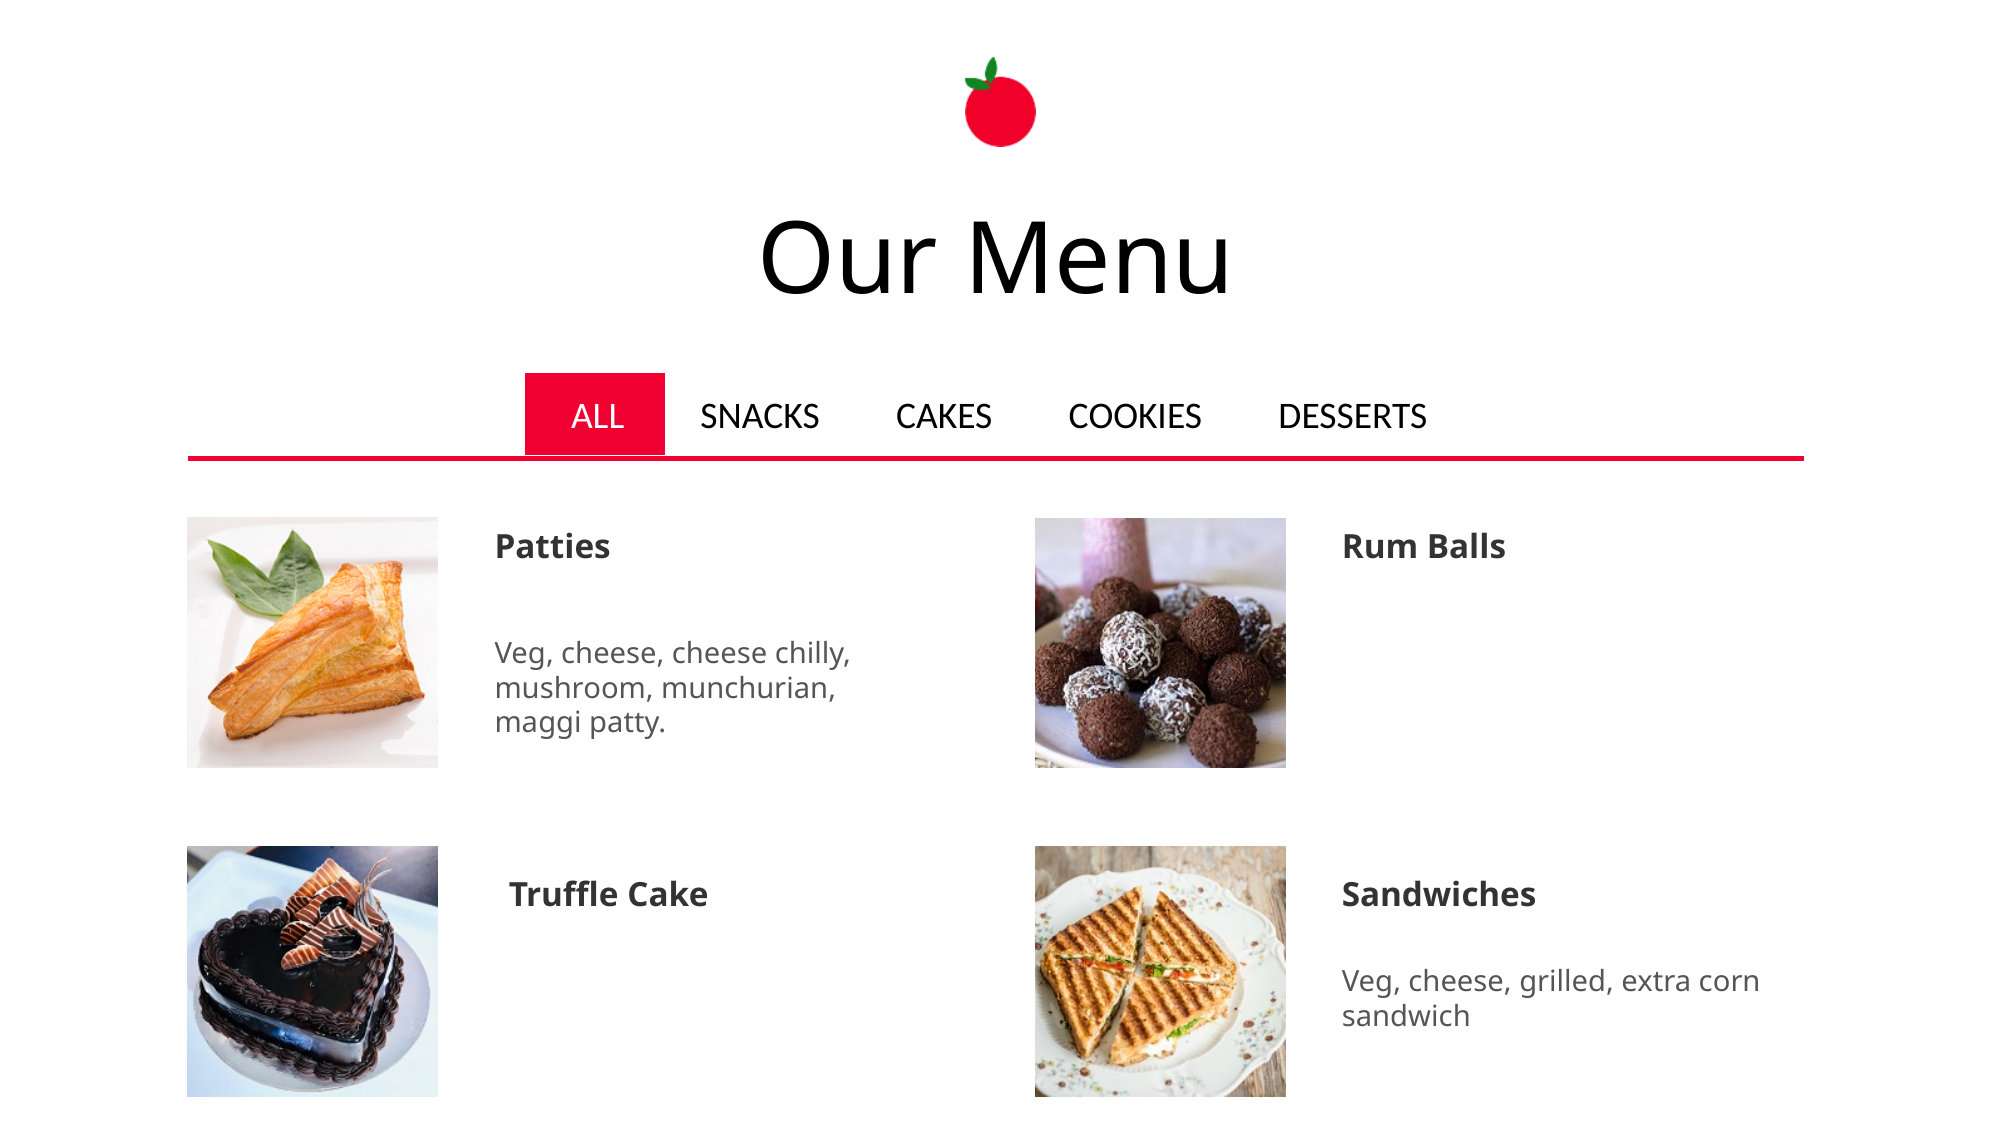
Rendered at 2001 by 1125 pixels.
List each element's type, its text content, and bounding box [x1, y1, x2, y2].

picture [187, 517, 438, 768]
picture [1035, 846, 1286, 1097]
text_box [525, 373, 665, 455]
text_box Sandwiches [1327, 865, 1813, 921]
text_box Veg, cheese, grilled, extra corn sandwich [1327, 955, 1883, 1040]
text_box Our Menu [742, 186, 1250, 322]
text_box Rum Balls [1327, 517, 1813, 573]
text_box Truffle Cake [493, 865, 979, 921]
picture [1035, 518, 1286, 769]
picture [187, 846, 438, 1097]
picture [964, 56, 1036, 147]
text_box Veg, cheese, cheese chilly, mushroom, munchurian, maggi patty. [479, 626, 905, 747]
text_box Patties [479, 517, 965, 573]
